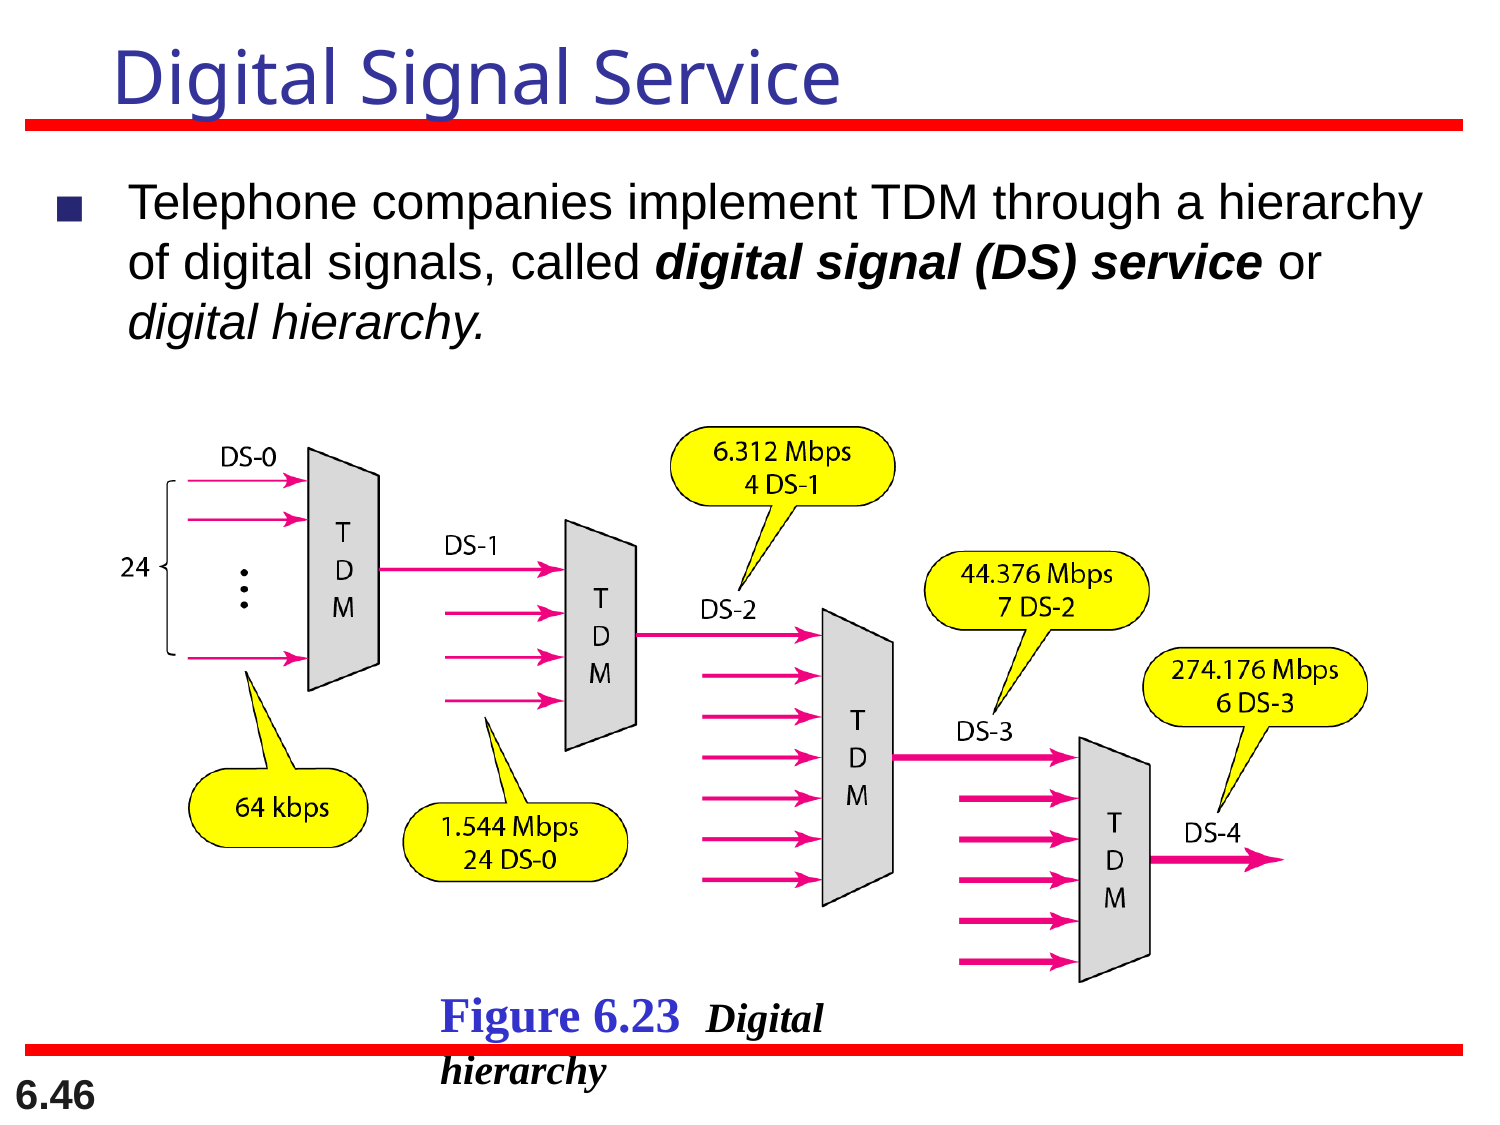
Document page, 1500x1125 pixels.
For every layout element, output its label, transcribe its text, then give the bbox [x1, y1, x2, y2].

picture [119, 426, 1368, 983]
text_box Digital Signal Service [96, 22, 1391, 124]
text_box Figure 6.23 Digital hierarchy [424, 1059, 1017, 1100]
text_box Digital Signal Service [96, 134, 1391, 240]
text_box Figure 6.23 Digital hierarchy [424, 991, 1017, 1044]
text_box 6.46 [0, 1049, 313, 1125]
text_box Telephone companies implement TDM through a hierarchy of digital signals, called digital signal (DS) service or digital hierarchy. [37, 162, 1450, 358]
